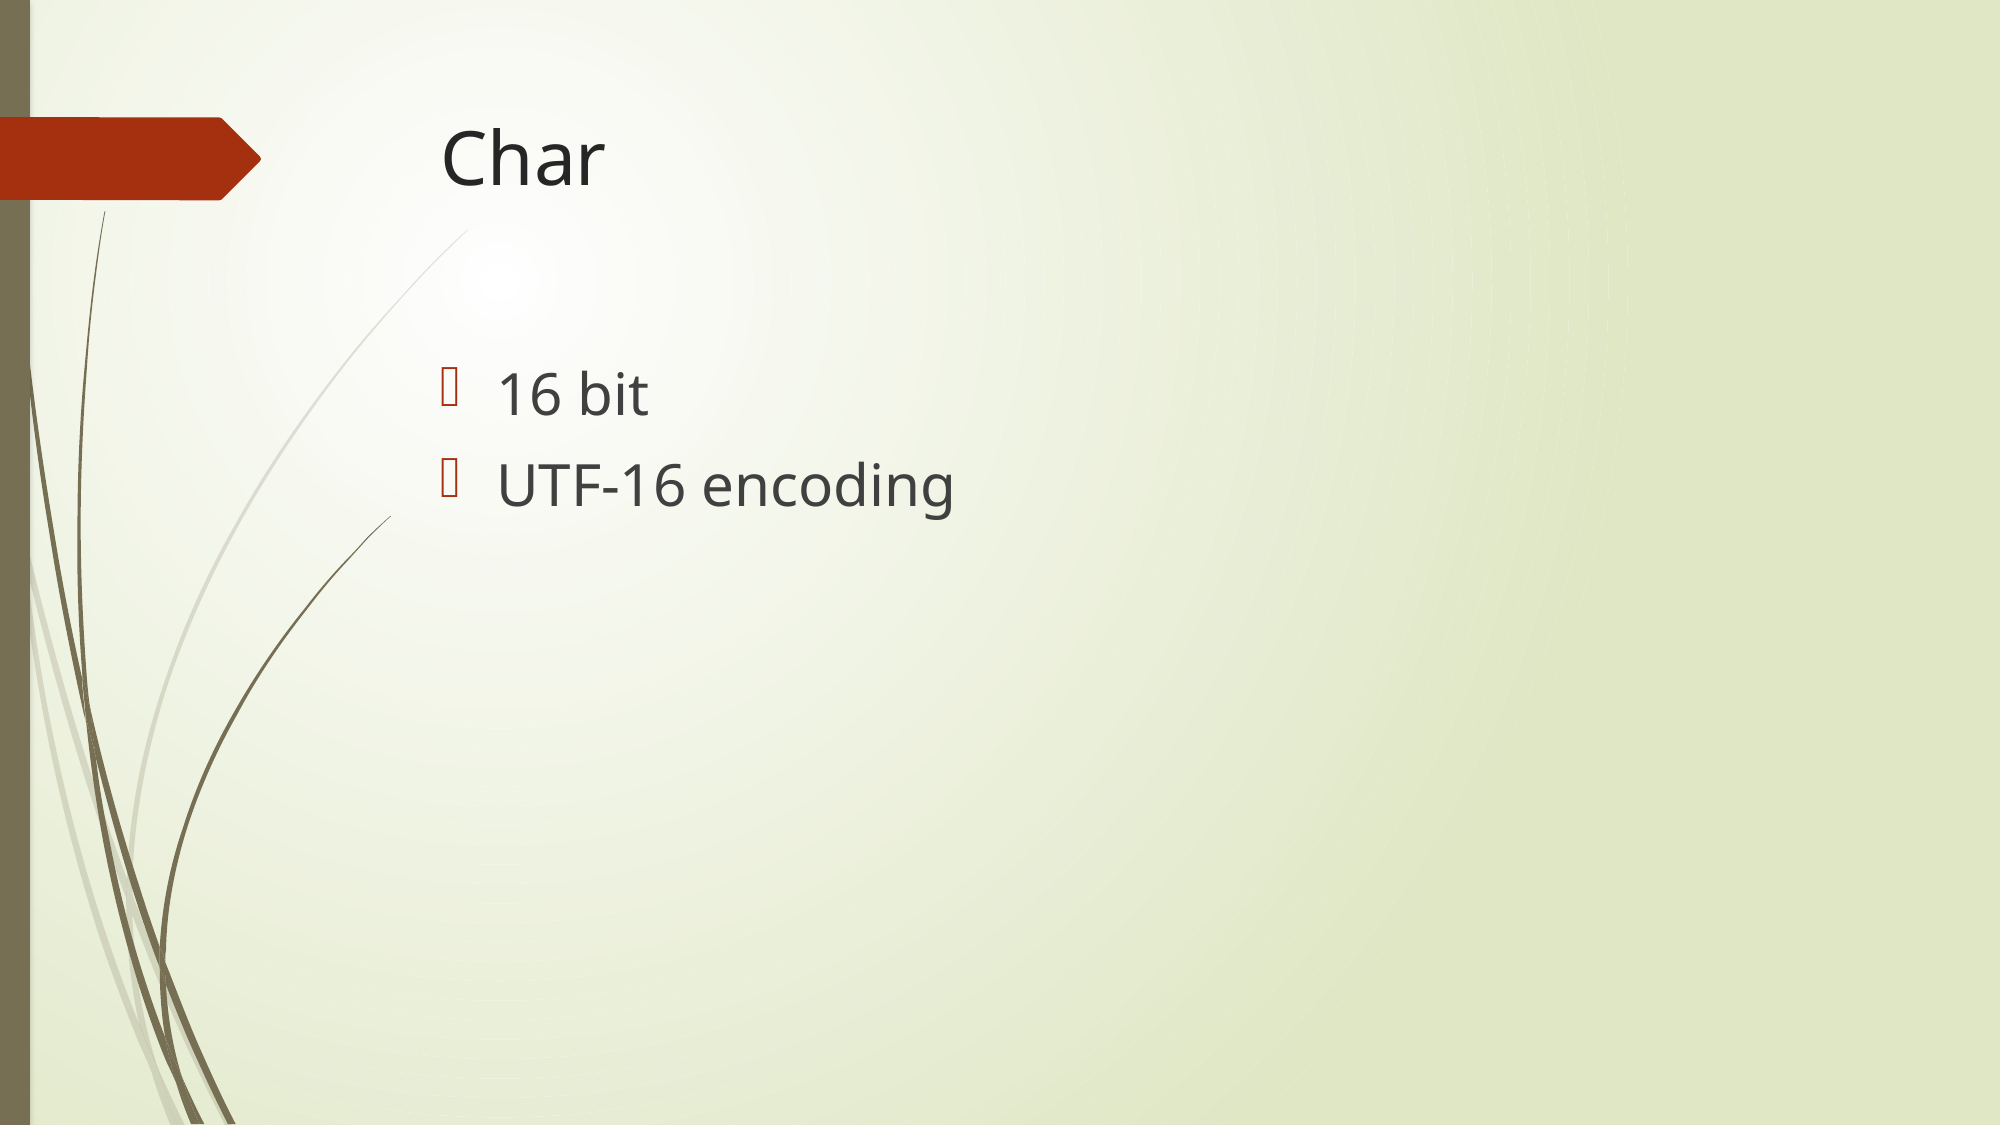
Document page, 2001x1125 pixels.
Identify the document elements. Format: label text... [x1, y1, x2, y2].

list 16 bit UTF-16 encoding [424, 350, 1888, 970]
title Char [425, 102, 1888, 313]
